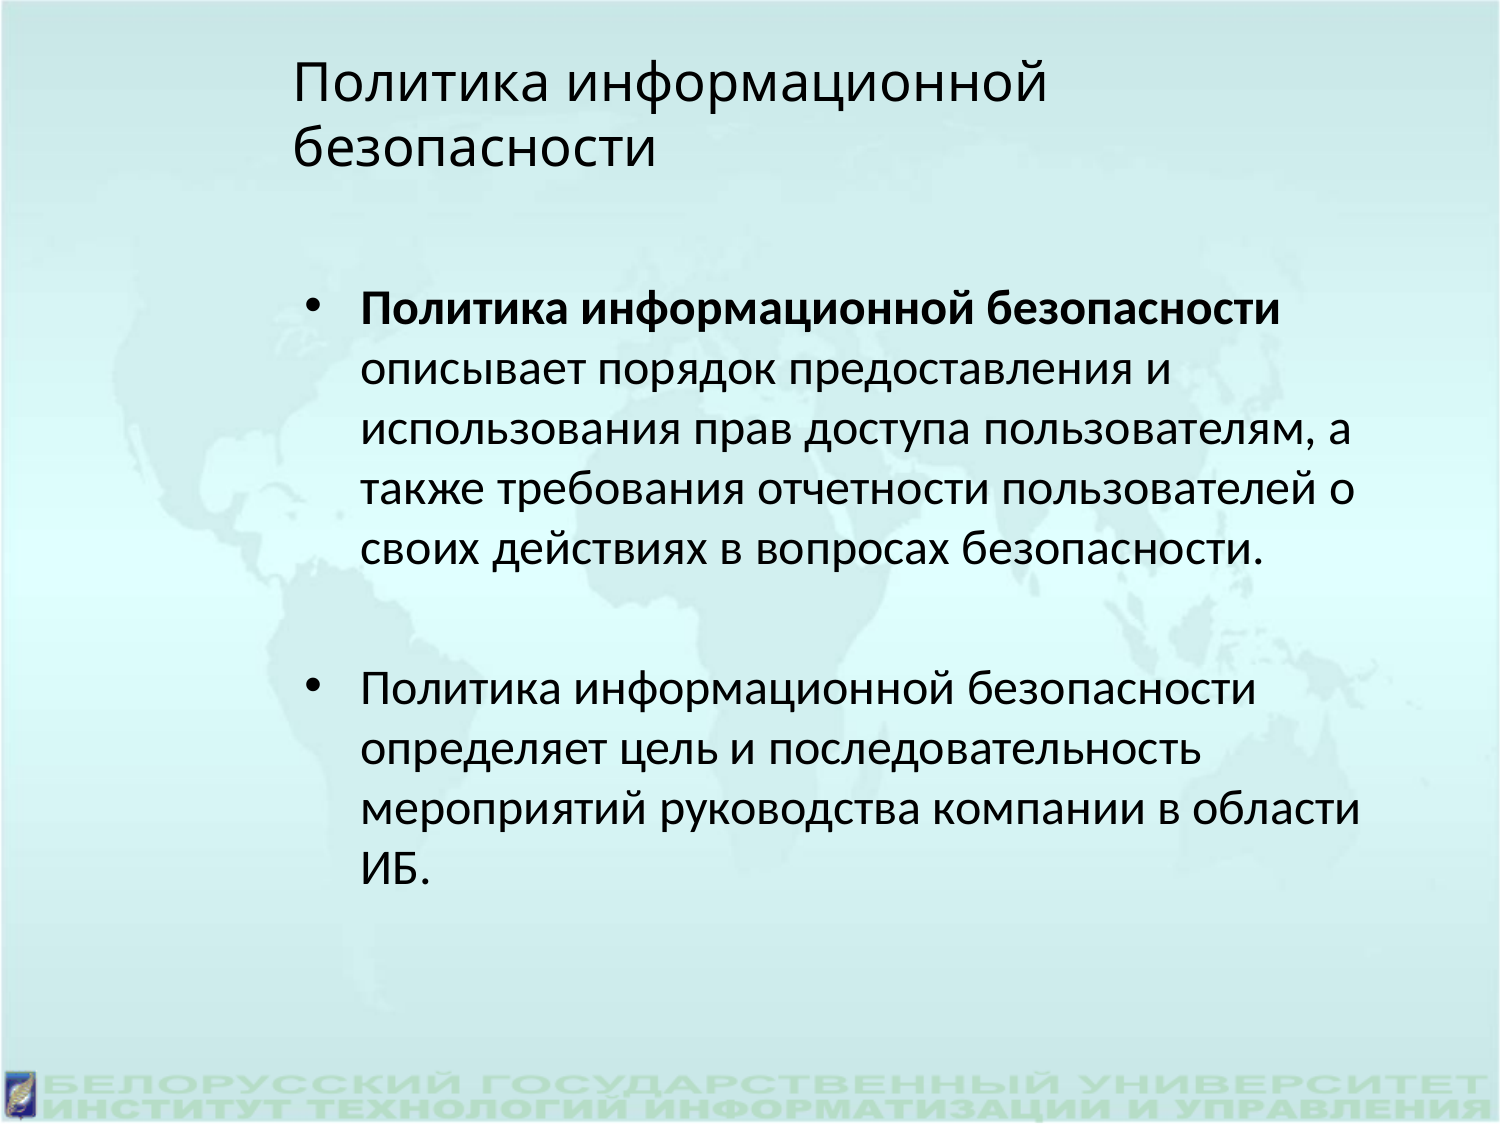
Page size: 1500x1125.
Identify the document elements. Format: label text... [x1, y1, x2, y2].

list Политика информационной безопасности описывает порядок предоставления и использования прав доступа пользователям, а также требования отчетности пользователей о своих действиях в вопросах безопасности. Политика информационной безопасности определяет цель и последовательность мероприятий руководства компании в области ИБ. [289, 232, 1459, 1084]
picture [0, 0, 1500, 1125]
title Политика информационной безопасности [277, 19, 1425, 207]
